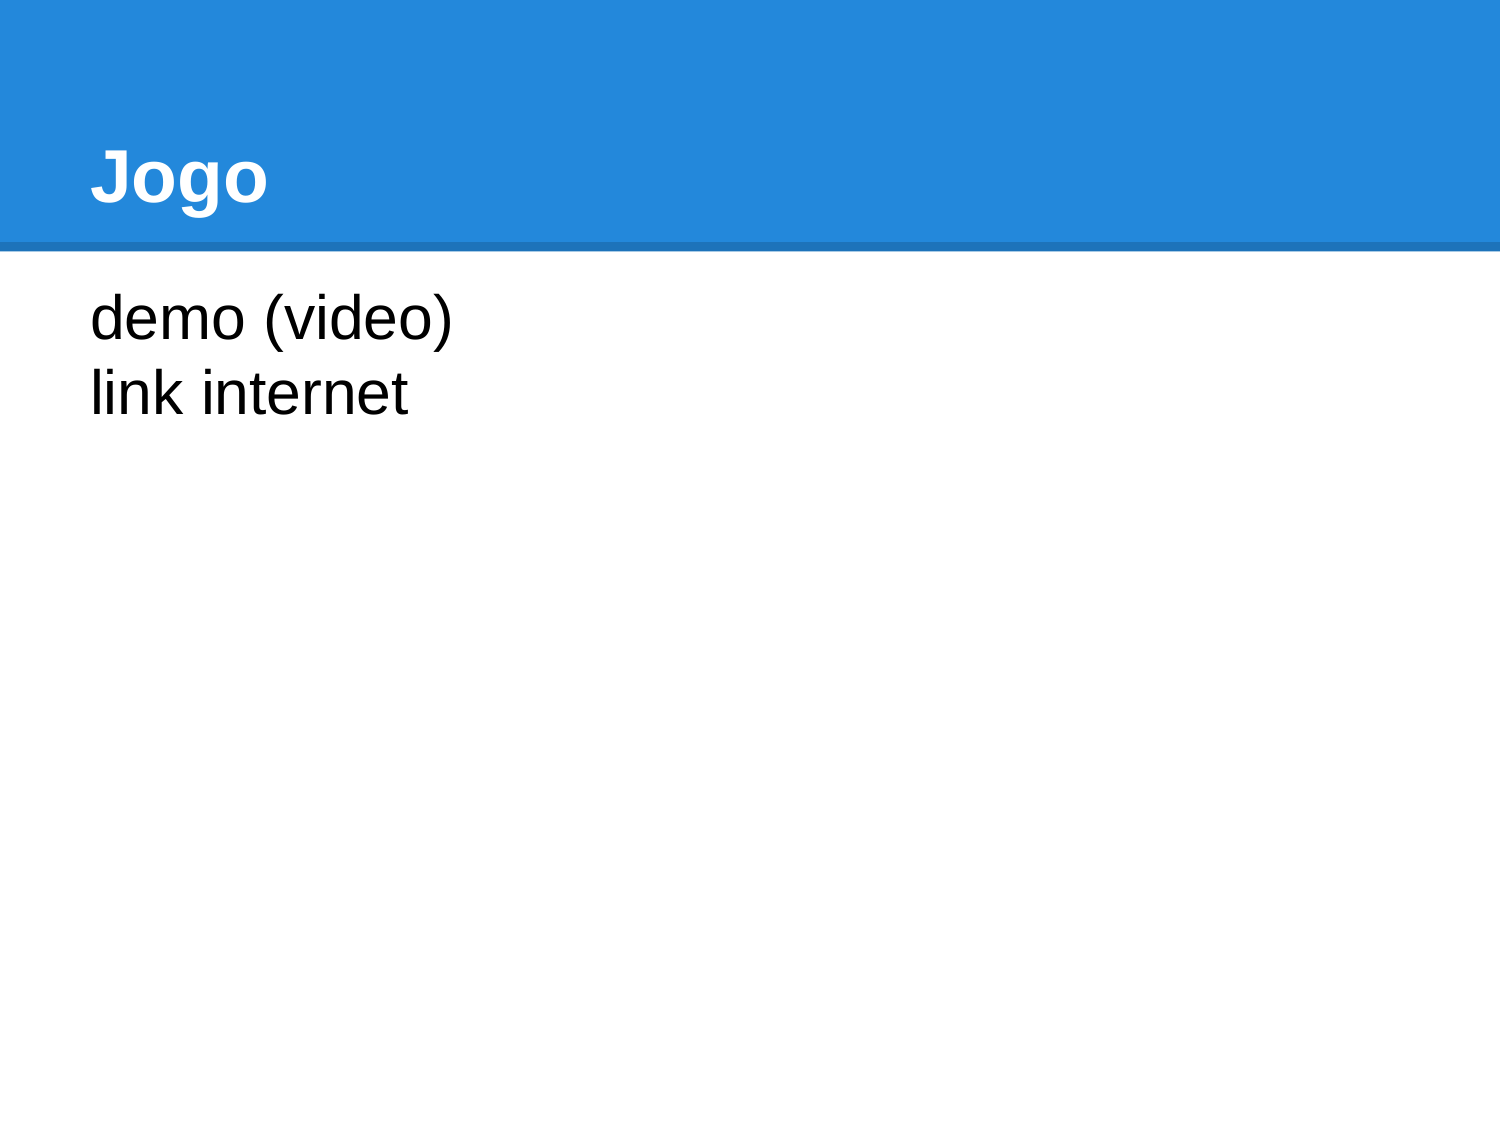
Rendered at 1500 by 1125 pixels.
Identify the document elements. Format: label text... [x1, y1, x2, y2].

list demo (video) link internet [75, 262, 1425, 1078]
title Jogo [75, 45, 1425, 233]
